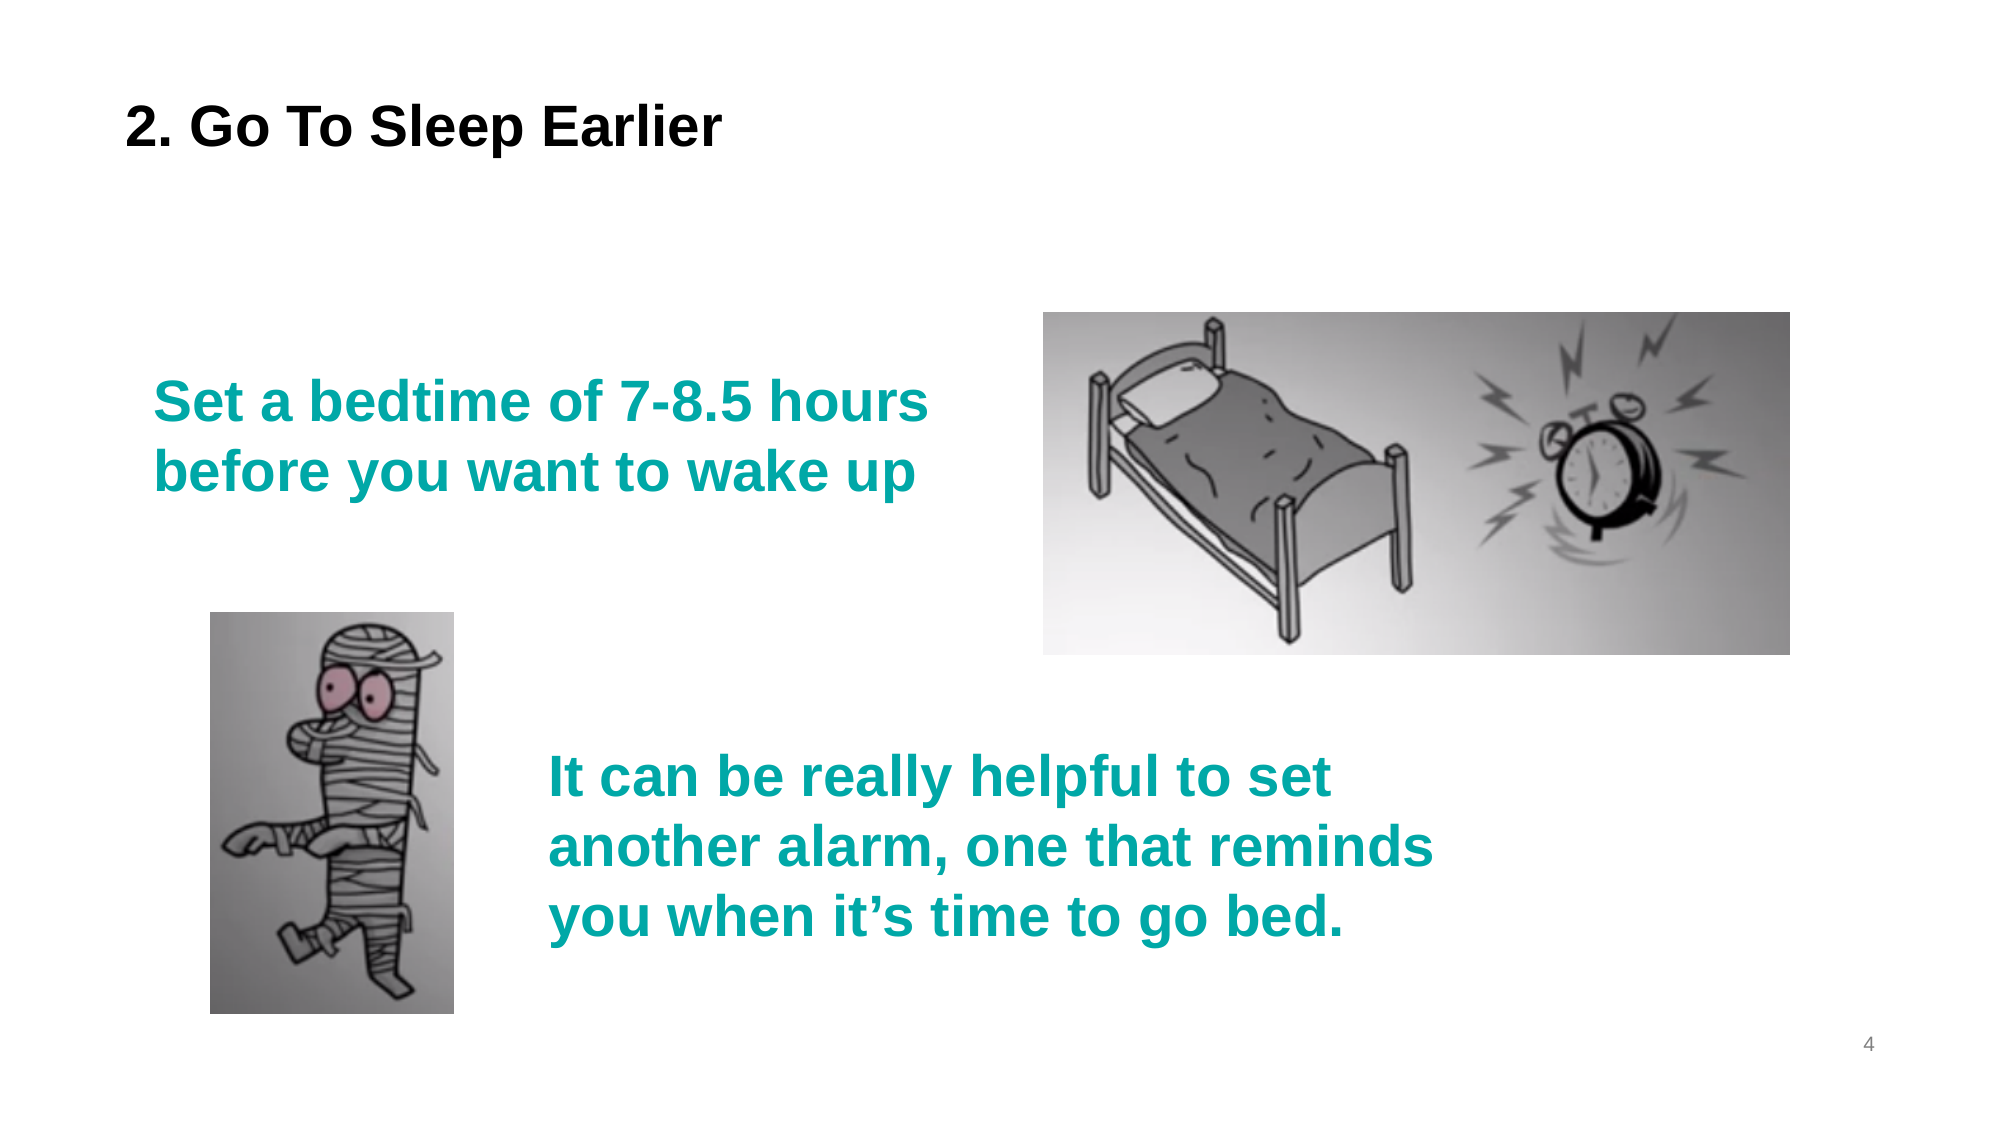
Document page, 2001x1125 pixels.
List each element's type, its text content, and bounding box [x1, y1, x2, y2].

title 2. Go To Sleep Earlier [109, 0, 1890, 167]
picture [210, 612, 454, 1014]
slide_number 4 [1416, 1025, 1890, 1060]
text_box It can be really helpful to set another alarm, one that reminds you when it’s time to go bed. [533, 730, 1537, 955]
text_box Set a bedtime of 7-8.5 hours before you want to wake up [138, 355, 1000, 511]
picture [1043, 312, 1790, 655]
